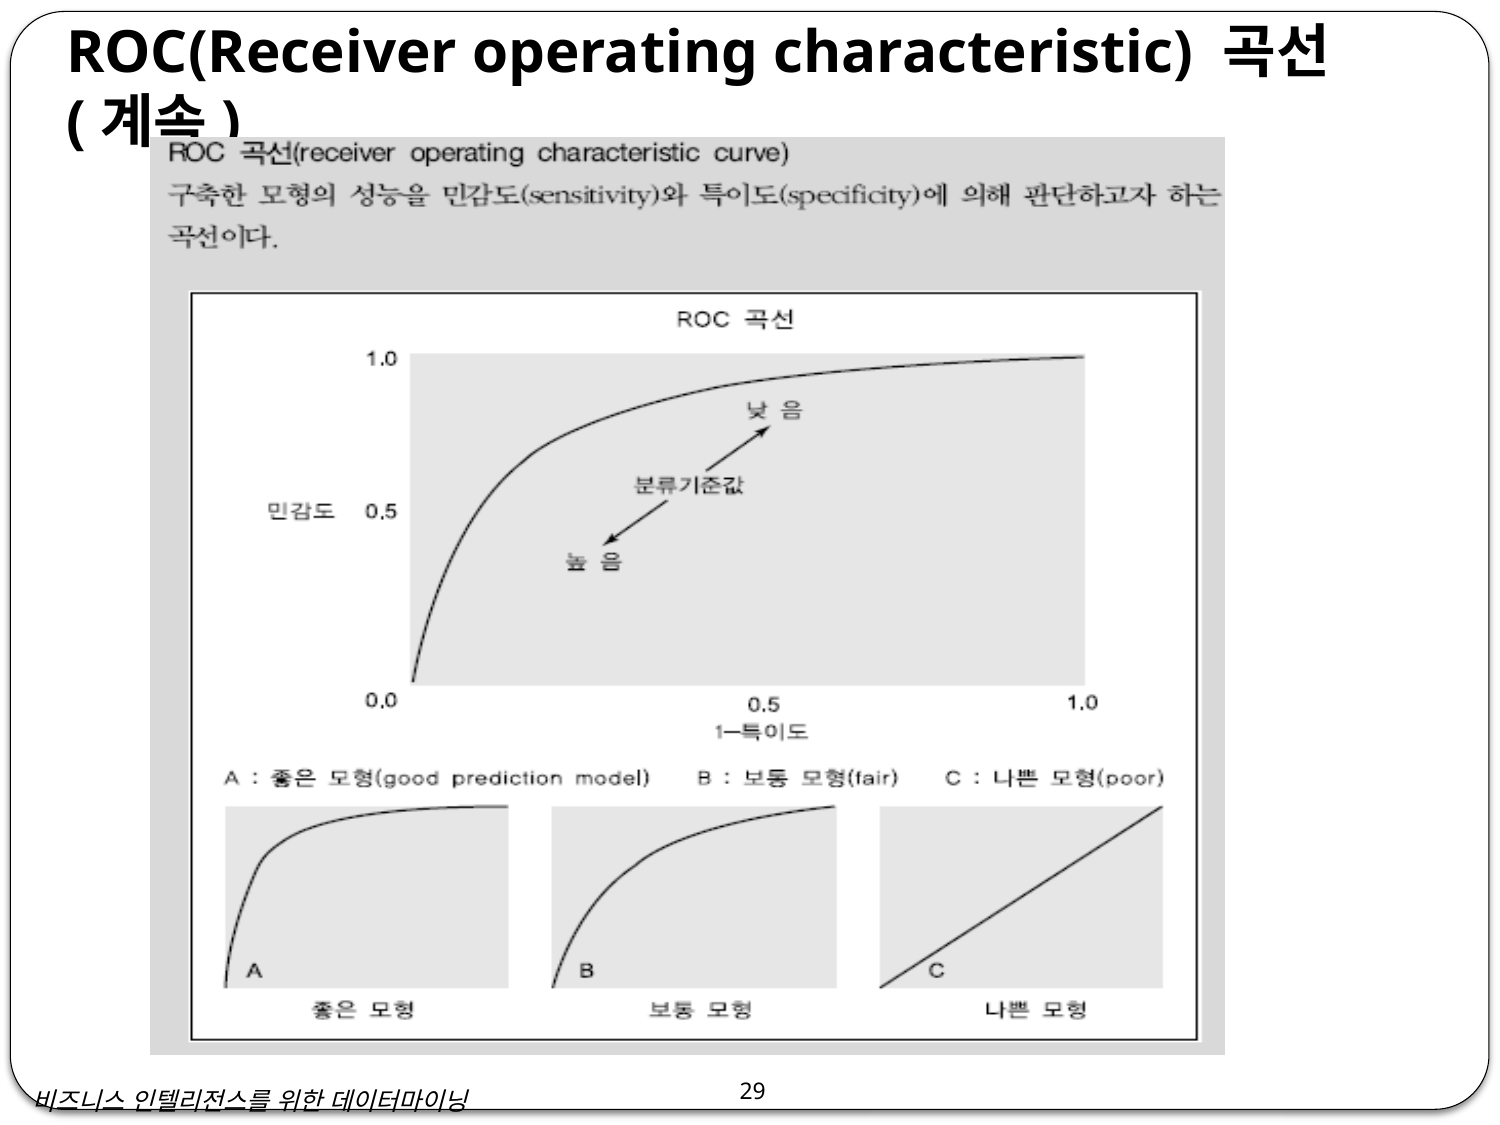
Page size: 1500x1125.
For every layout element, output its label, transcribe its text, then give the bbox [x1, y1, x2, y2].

slide_number 29 [672, 1071, 834, 1115]
picture [149, 137, 1226, 1055]
title ROC(Receiver operating characteristic) 곡선(계속) [51, 24, 1424, 144]
